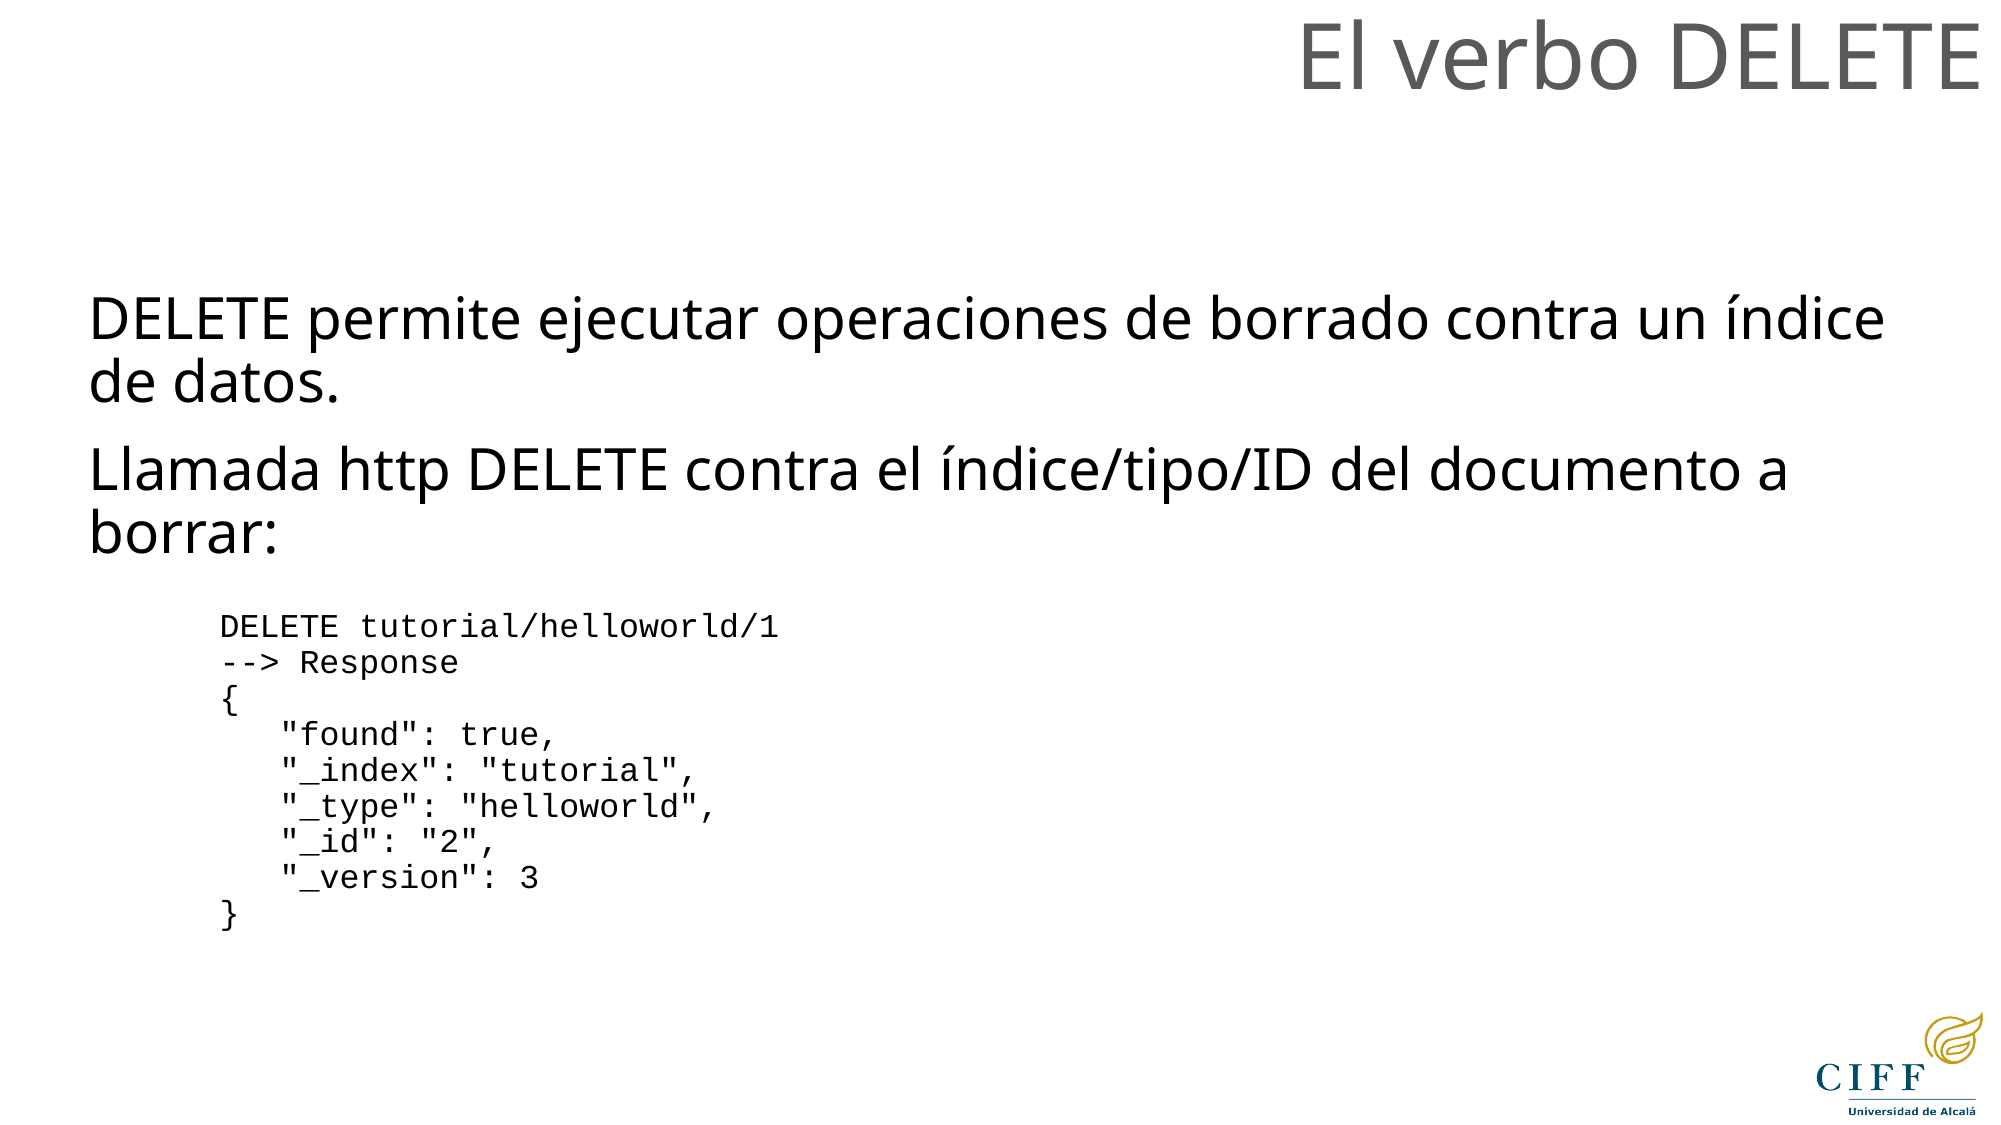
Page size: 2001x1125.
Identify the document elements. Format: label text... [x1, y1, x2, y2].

picture [1789, 990, 2001, 1125]
list El verbo DELETE [0, 0, 2000, 119]
list DELETE permite ejecutar operaciones de borrado contra un índice de datos. Llamada http DELETE contra el índice/tipo/ID del documento a borrar: DELETE tutorial/helloworld/1 --> Response { "found": true, "_index": "tutorial", "_type": "helloworld", "_id": "2", "_version": 3 } [73, 163, 1927, 1058]
